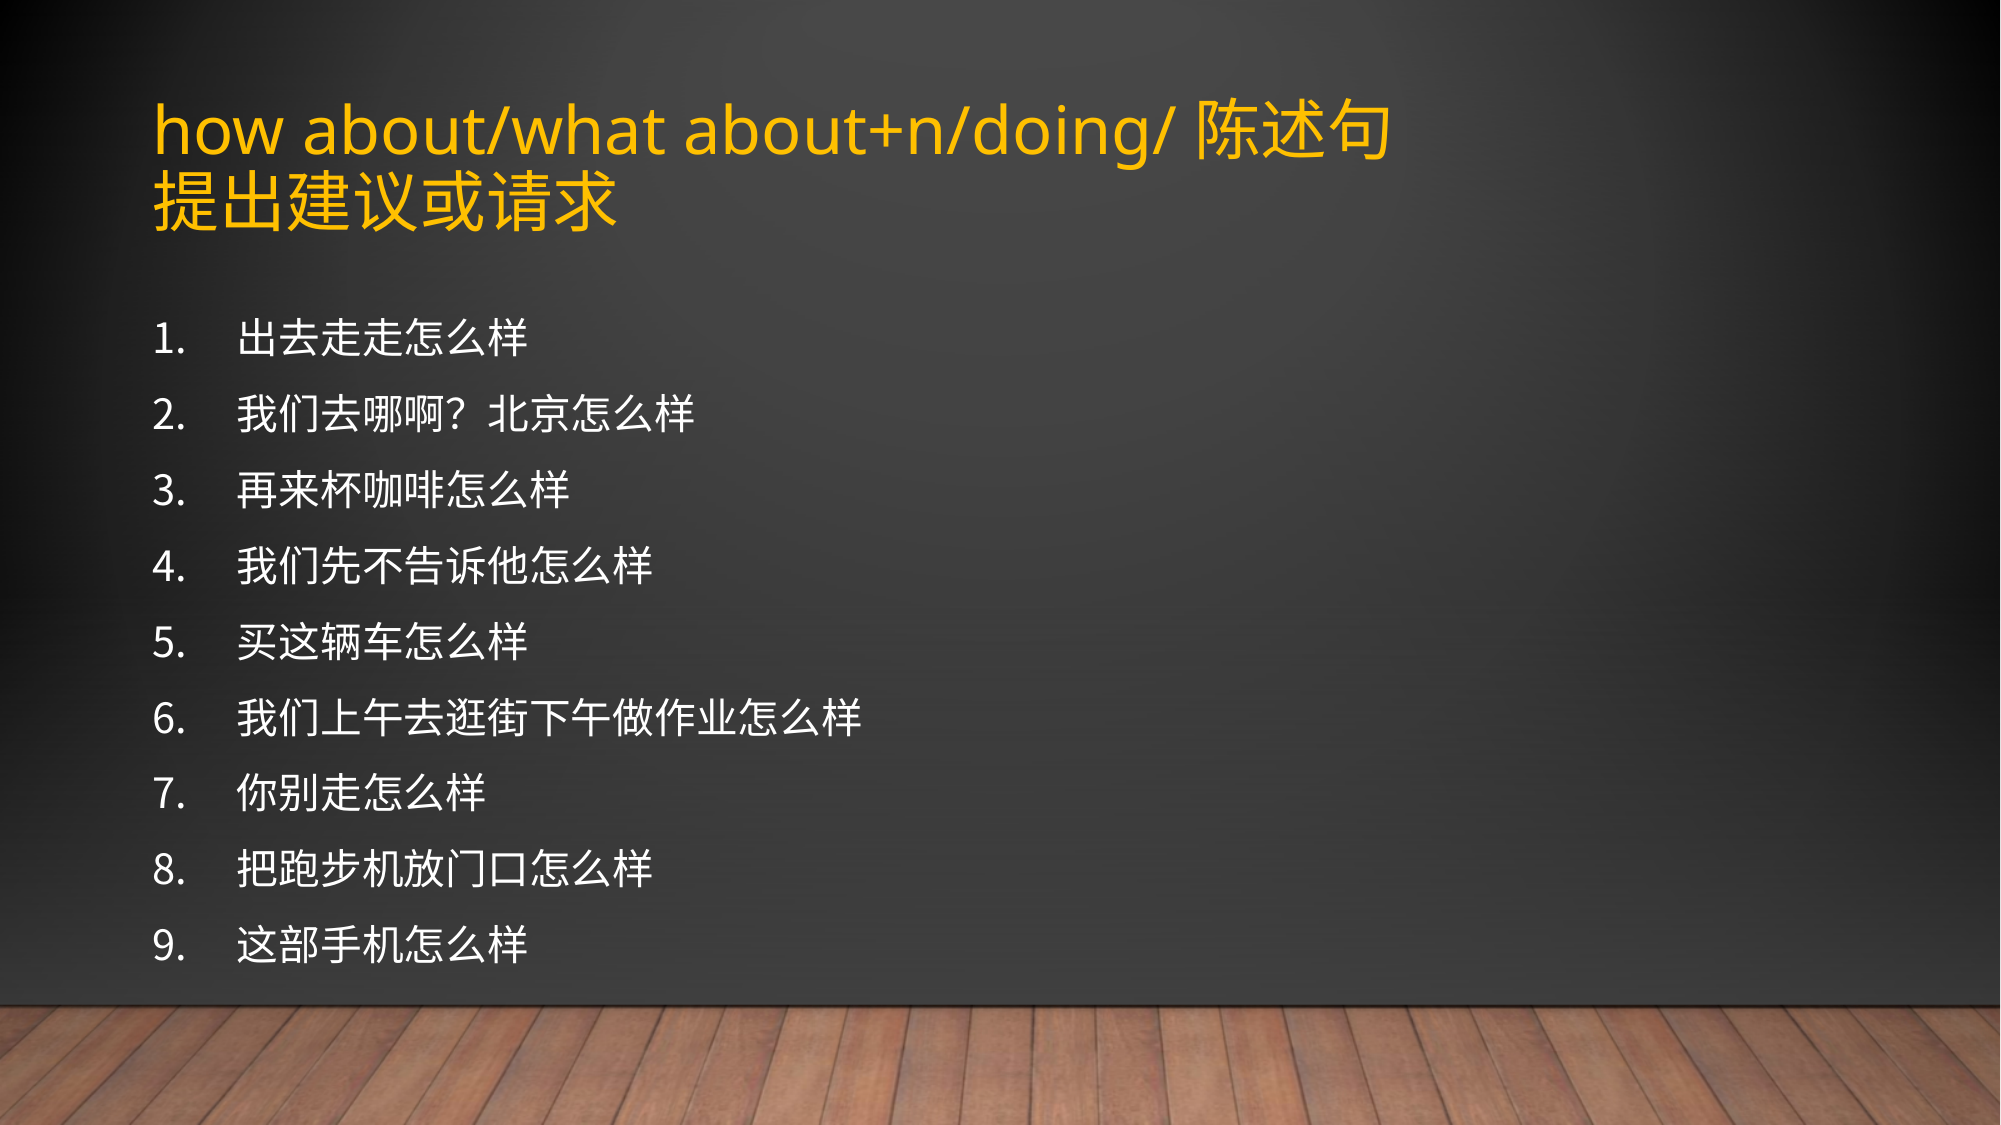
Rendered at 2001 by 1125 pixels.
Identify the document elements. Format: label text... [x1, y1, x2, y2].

picture [0, 0, 2001, 1125]
list 出去走走怎么样 我们去哪啊？北京怎么样 再来杯咖啡怎么样 我们先不告诉他怎么样 买这辆车怎么样 我们上午去逛街下午做作业怎么样 你别走怎么样 把跑步机放门口怎么样 这部手机怎么样 [137, 299, 1863, 1014]
title how about/what about+n/doing/陈述句 提出建议或请求 [137, 59, 1863, 278]
